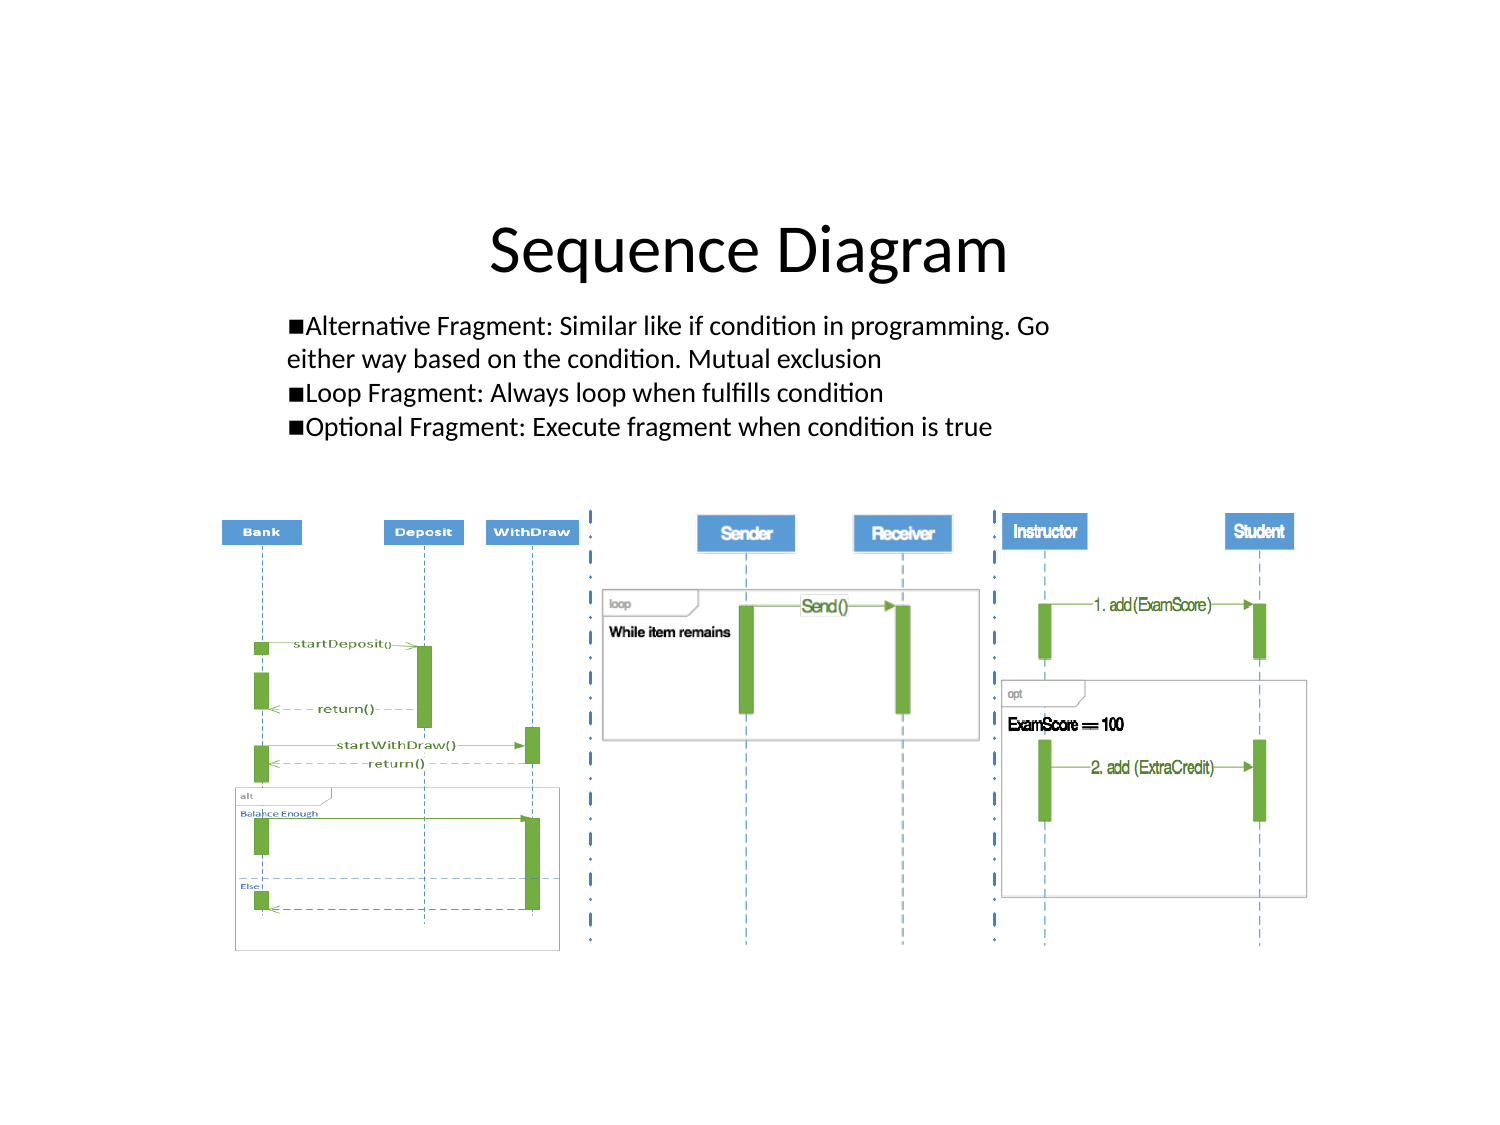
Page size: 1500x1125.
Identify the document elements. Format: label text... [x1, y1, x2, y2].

text_box Sequence Diagram [243, 199, 1257, 291]
picture [196, 513, 980, 966]
picture [997, 511, 1308, 949]
text_box Alternative Fragment: Similar like if condition in programming. Go either way based on the condition. Mutual exclusion Loop Fragment: Always loop when fulfills condition Optional Fragment: Execute fragment when condition is true [281, 301, 1116, 444]
